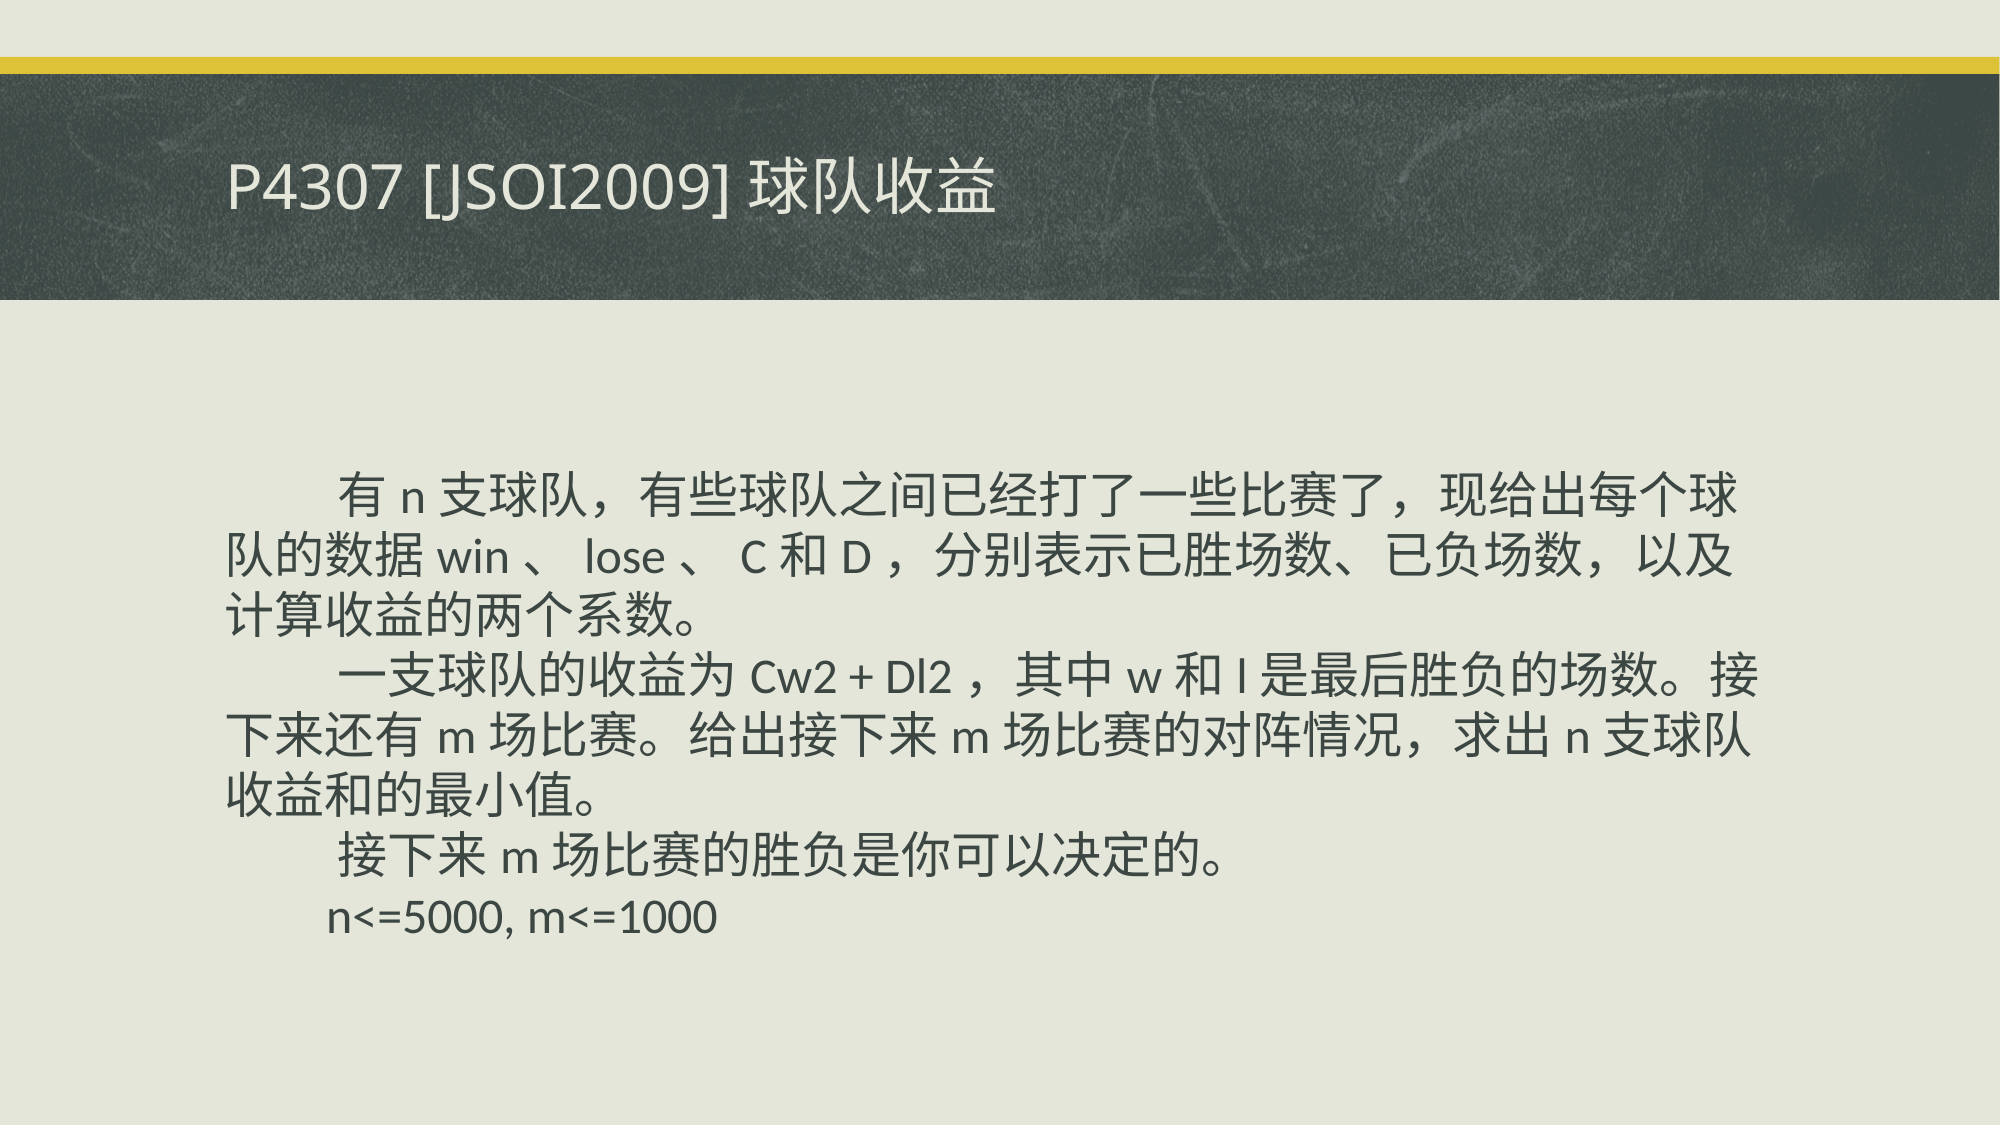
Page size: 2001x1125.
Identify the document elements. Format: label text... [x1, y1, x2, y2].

picture [0, 74, 2000, 300]
title P4307 [JSOI2009]球队收益 [210, 76, 1790, 300]
text_box 有n支球队，有些球队之间已经打了一些比赛了，现给出每个球队的数据win、lose、C和D，分别表示已胜场数、已负场数，以及计算收益的两个系数。 一支球队的收益为Cw2 + Dl2，其中w和l是最后胜负的场数。接下来还有m场比赛。给出接下来m场比赛的对阵情况，求出n支球队收益和的最小值。 接下来m场比赛的胜负是你可以决定的。 n<=5000, m<=1000 [209, 456, 1790, 952]
